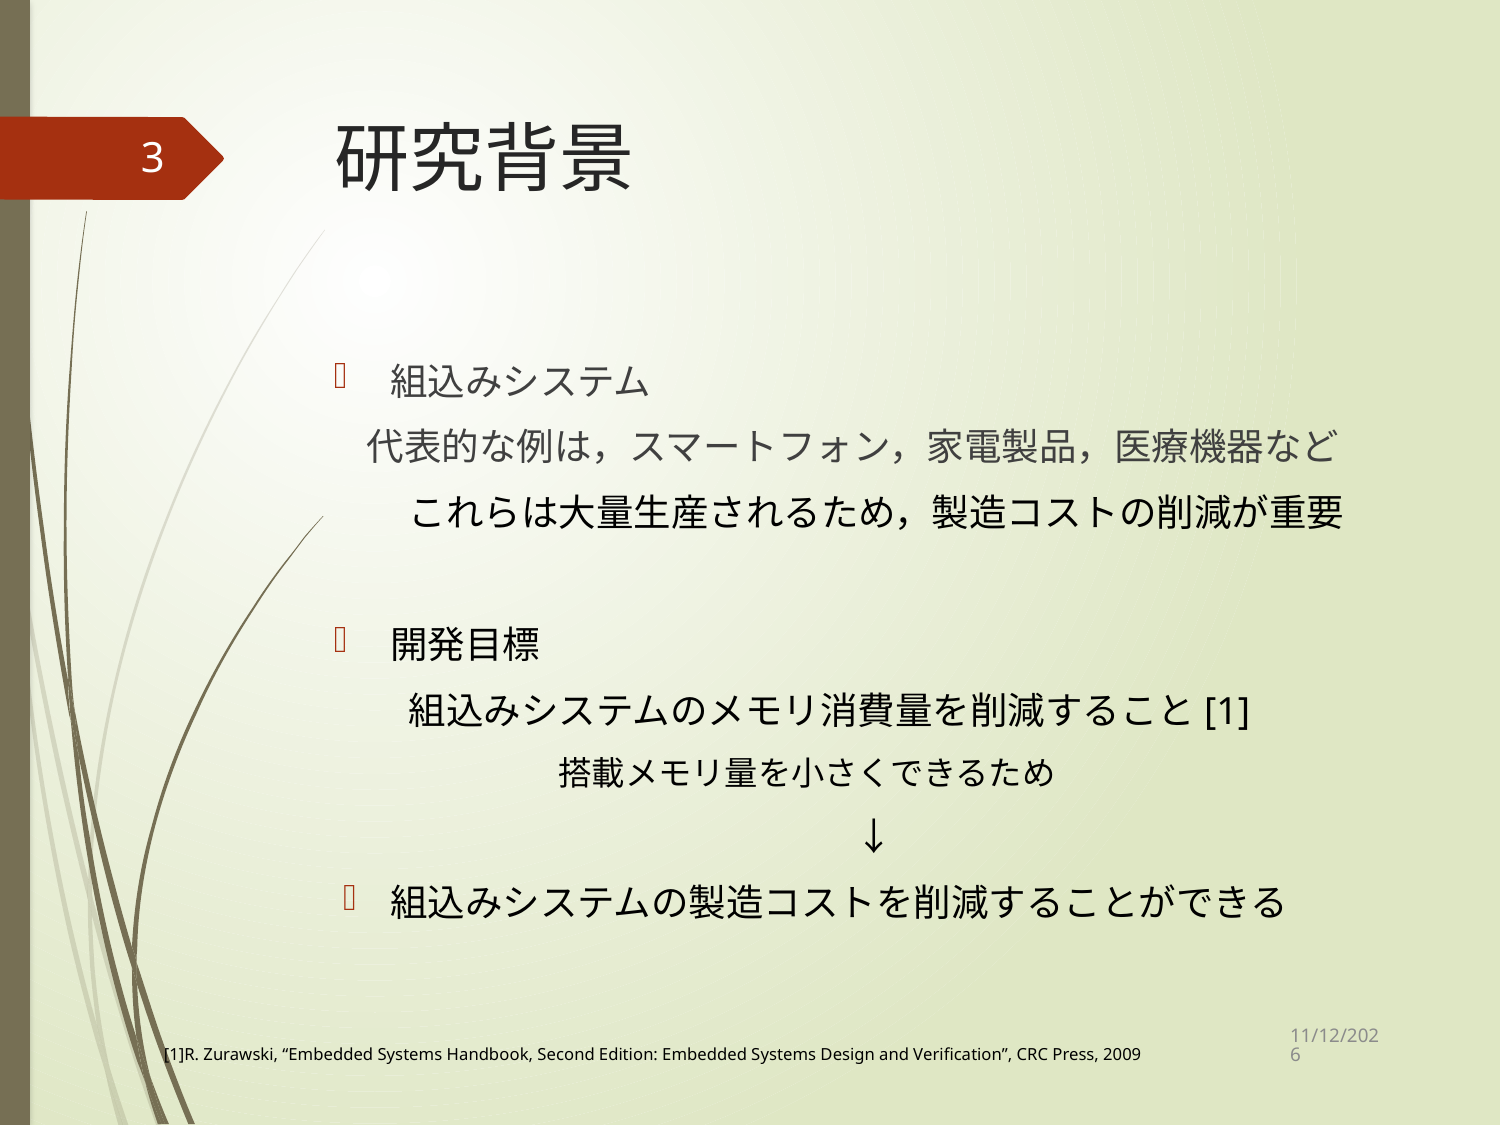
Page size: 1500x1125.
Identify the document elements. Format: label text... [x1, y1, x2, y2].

title 研究背景 [319, 102, 1400, 313]
list 組込みシステム 代表的な例は，スマートフォン，家電製品，医療機器など これらは大量生産されるため，製造コストの削減が重要 開発目標 組込みシステムのメモリ消費量を削減すること[1] 搭載メモリ量を小さくできるため ↓ 組込みシステムの製造コストを削減することができる [318, 350, 1400, 970]
slide_number 3 [83, 129, 180, 190]
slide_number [1275, 1006, 1401, 1068]
text_box [1]R. Zurawski, “Embedded Systems Handbook, Second Edition: Embedded Systems Design and Verification”, CRC Press, 2009 [149, 1036, 1328, 1072]
